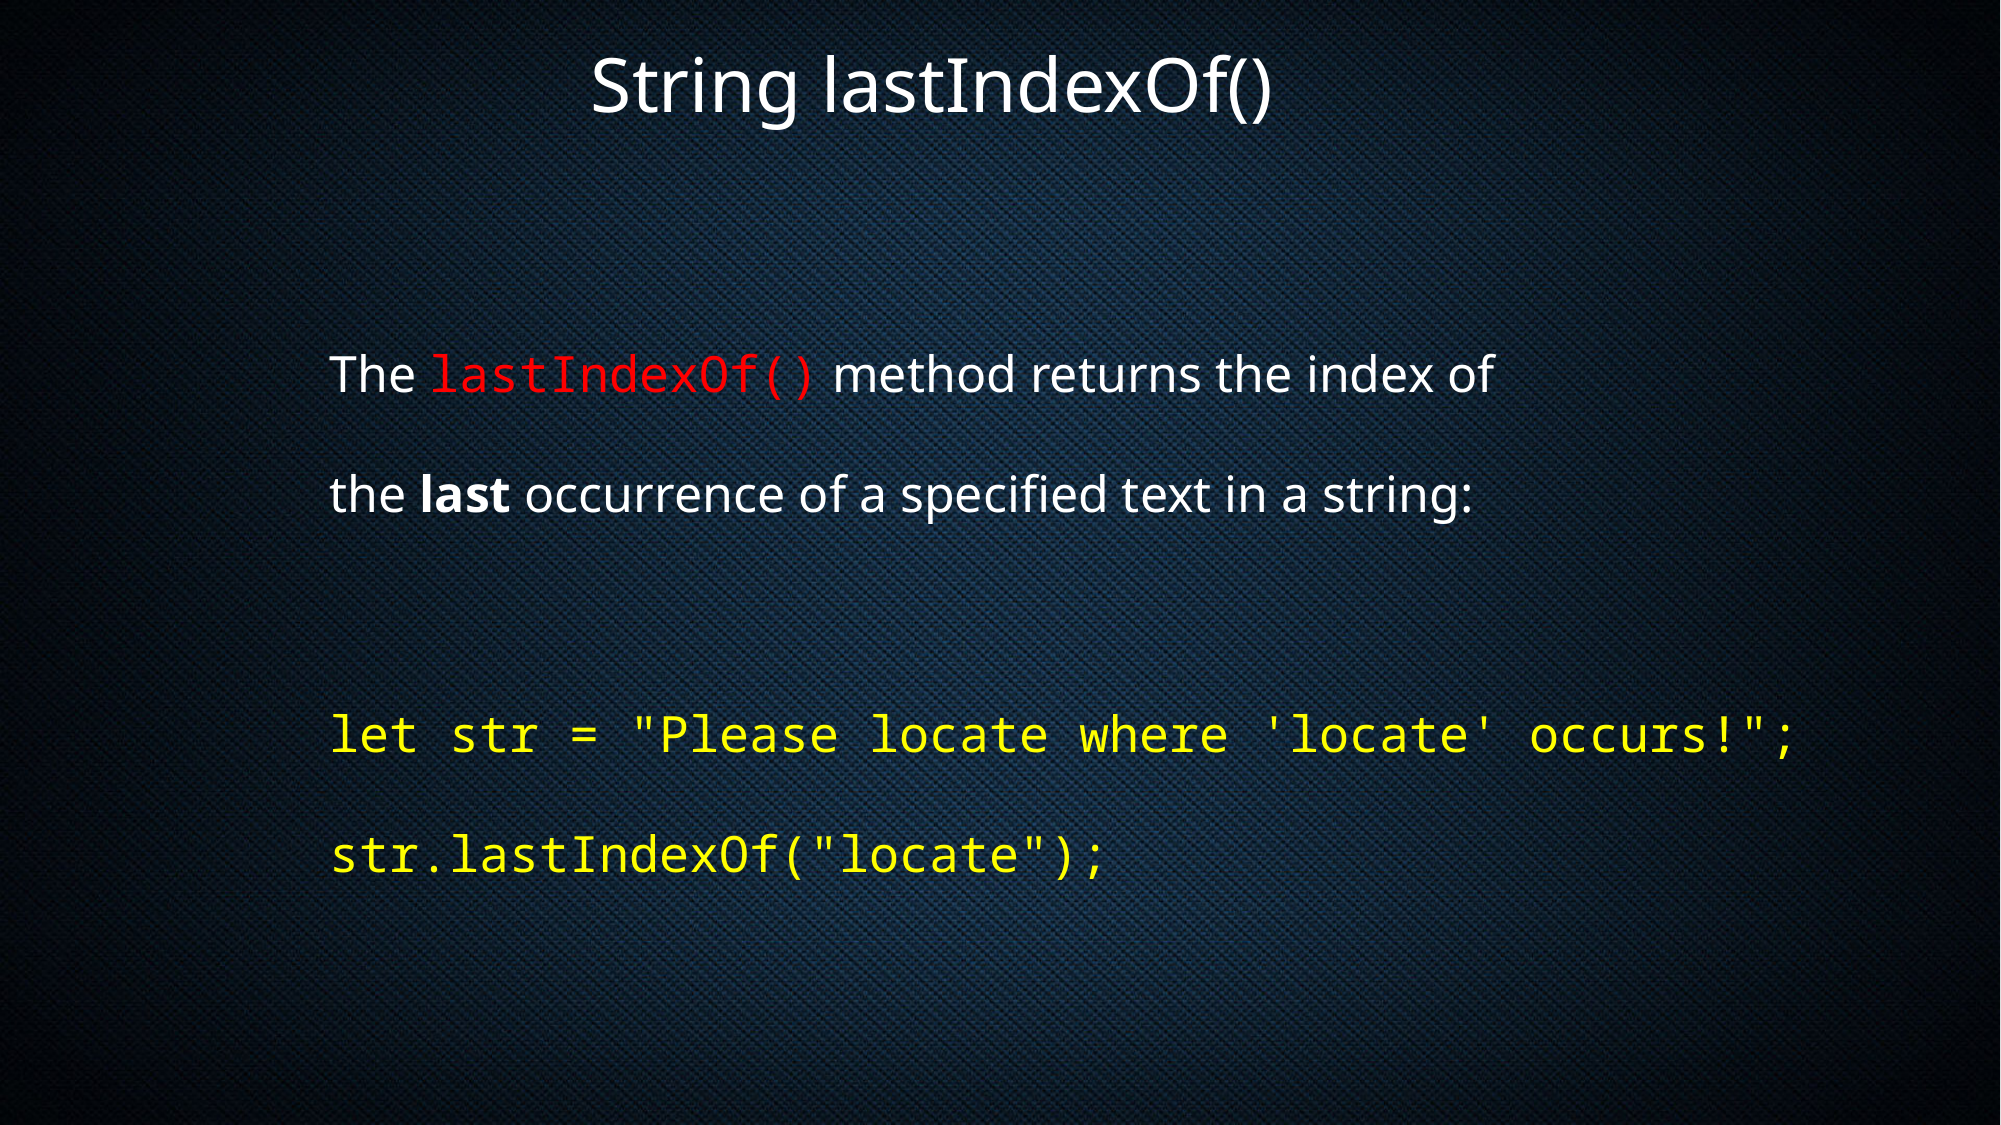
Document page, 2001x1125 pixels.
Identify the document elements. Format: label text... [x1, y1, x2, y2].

text_box String lastIndexOf() [425, 30, 1439, 136]
picture [0, 0, 2001, 1125]
text_box The lastIndexOf() method returns the index of the last occurrence of a specified text in a string: let str = "Please locate where 'locate' occurs!"; str.lastIndexOf("locate"); [314, 274, 1821, 890]
